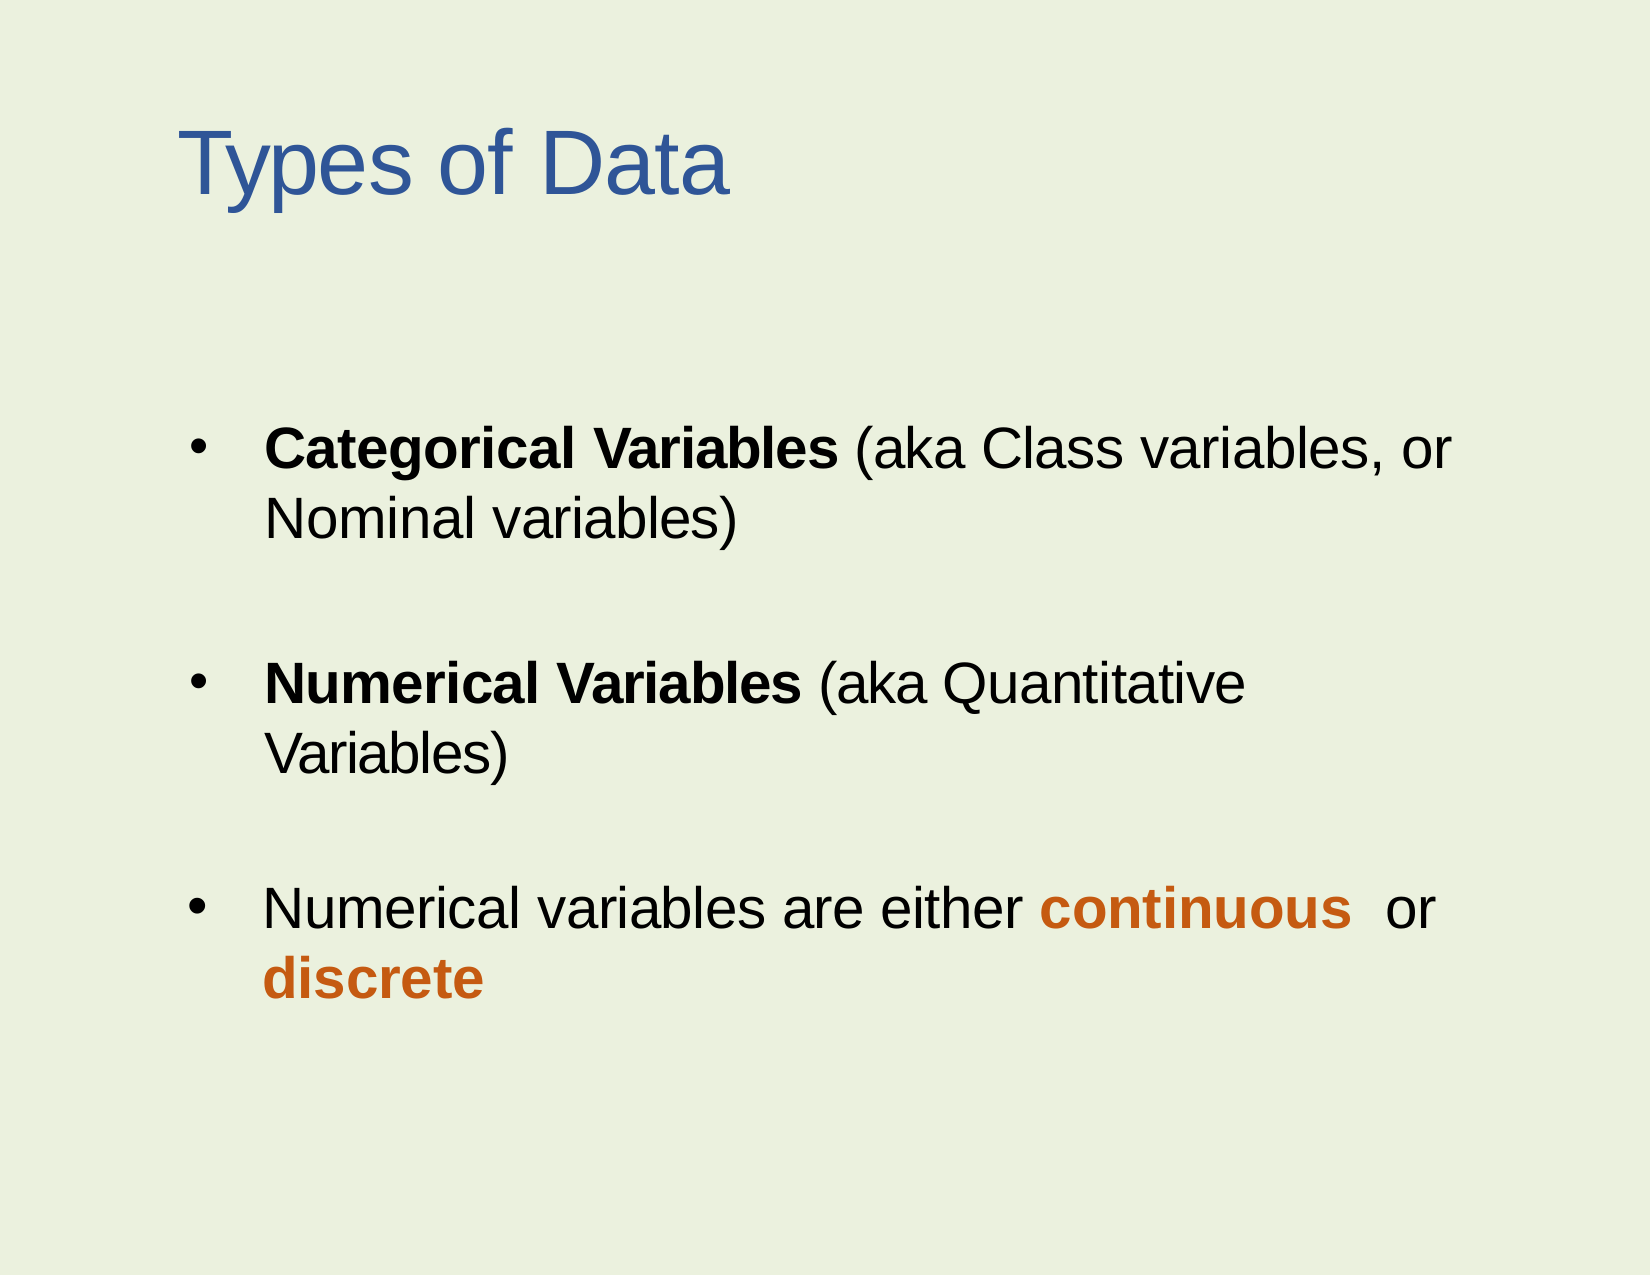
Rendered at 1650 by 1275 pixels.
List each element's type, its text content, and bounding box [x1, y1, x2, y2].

title Types of Data [174, 99, 1100, 316]
text_box Categorical Variables (aka Class variables, or Nominal variables) Numerical Variables (aka Quantitative Variables) Numerical variables are either continuous or discrete [187, 399, 1550, 1011]
